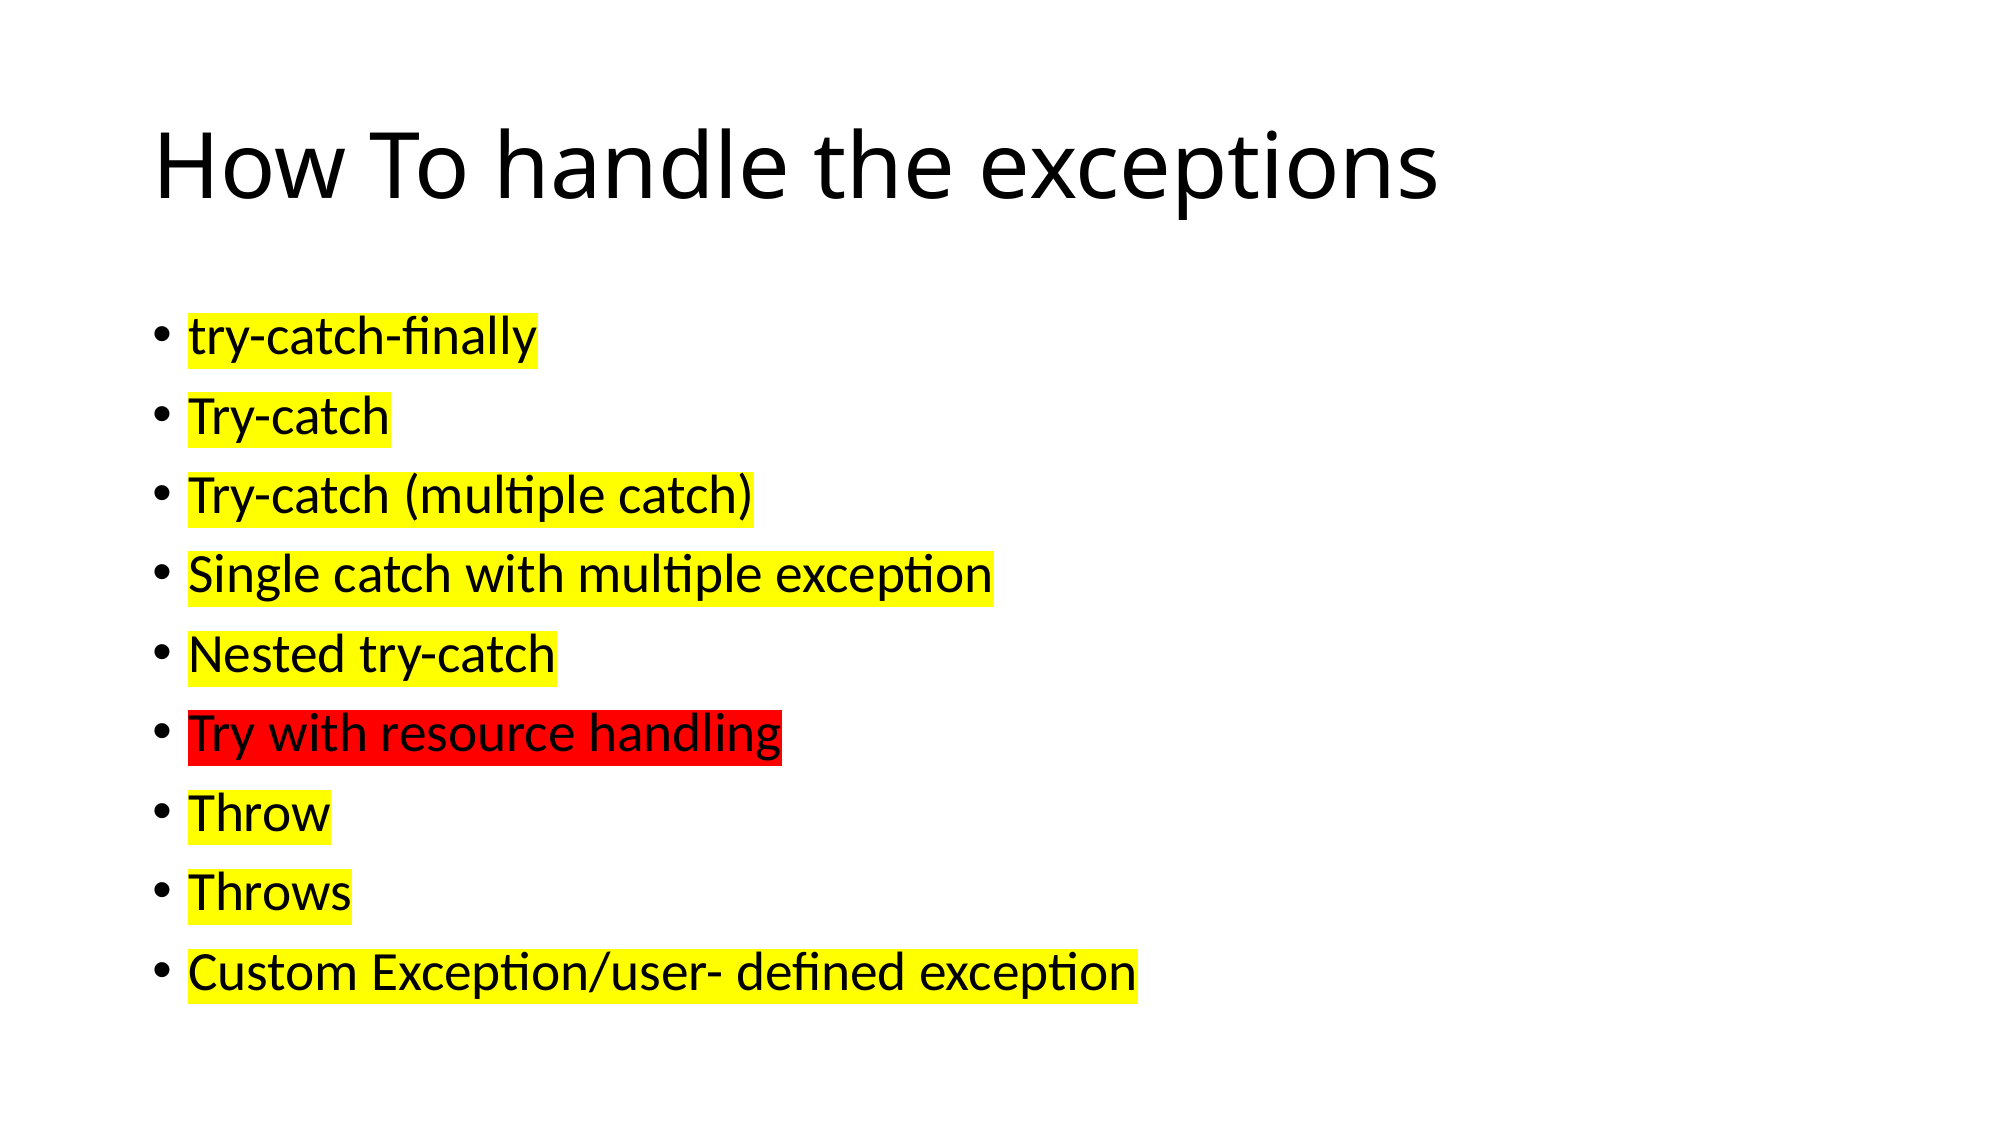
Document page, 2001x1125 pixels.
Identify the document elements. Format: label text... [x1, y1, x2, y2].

title How To handle the exceptions [137, 59, 1863, 278]
list try-catch-finally Try-catch Try-catch (multiple catch) Single catch with multiple exception Nested try-catch Try with resource handling Throw Throws Custom Exception/user- defined exception [137, 299, 1863, 1014]
